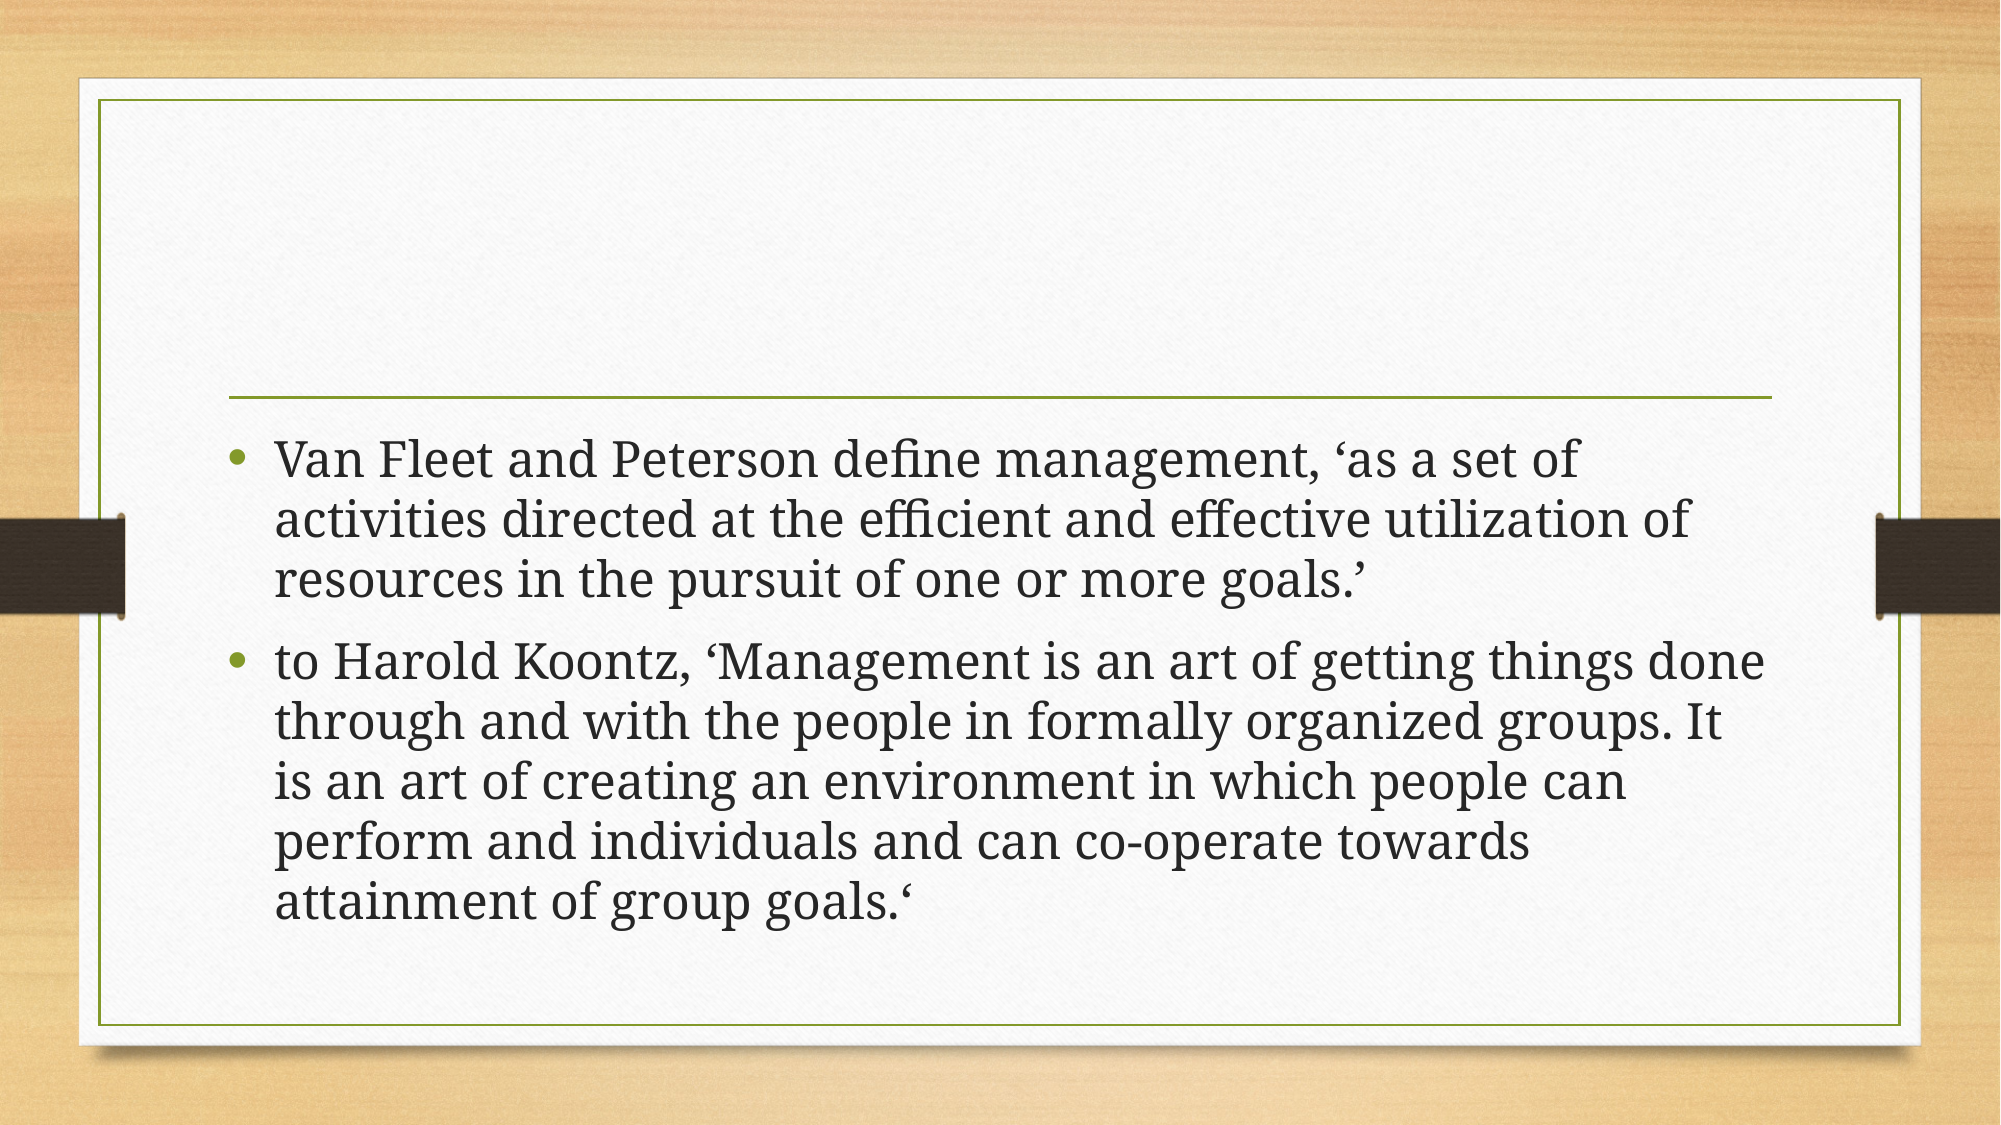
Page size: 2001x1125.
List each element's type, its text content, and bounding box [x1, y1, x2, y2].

picture [0, 0, 2001, 1125]
list Van Fleet and Peterson define management, ‘as a set of activities directed at the efficient and effective utilization of resources in the pursuit of one or more goals.’ to Harold Koontz, ‘Management is an art of getting things done through and with the people in formally organized groups. It is an art of creating an environment in which people can perform and individuals and can co-operate towards attainment of group goals.‘ [212, 419, 1788, 964]
